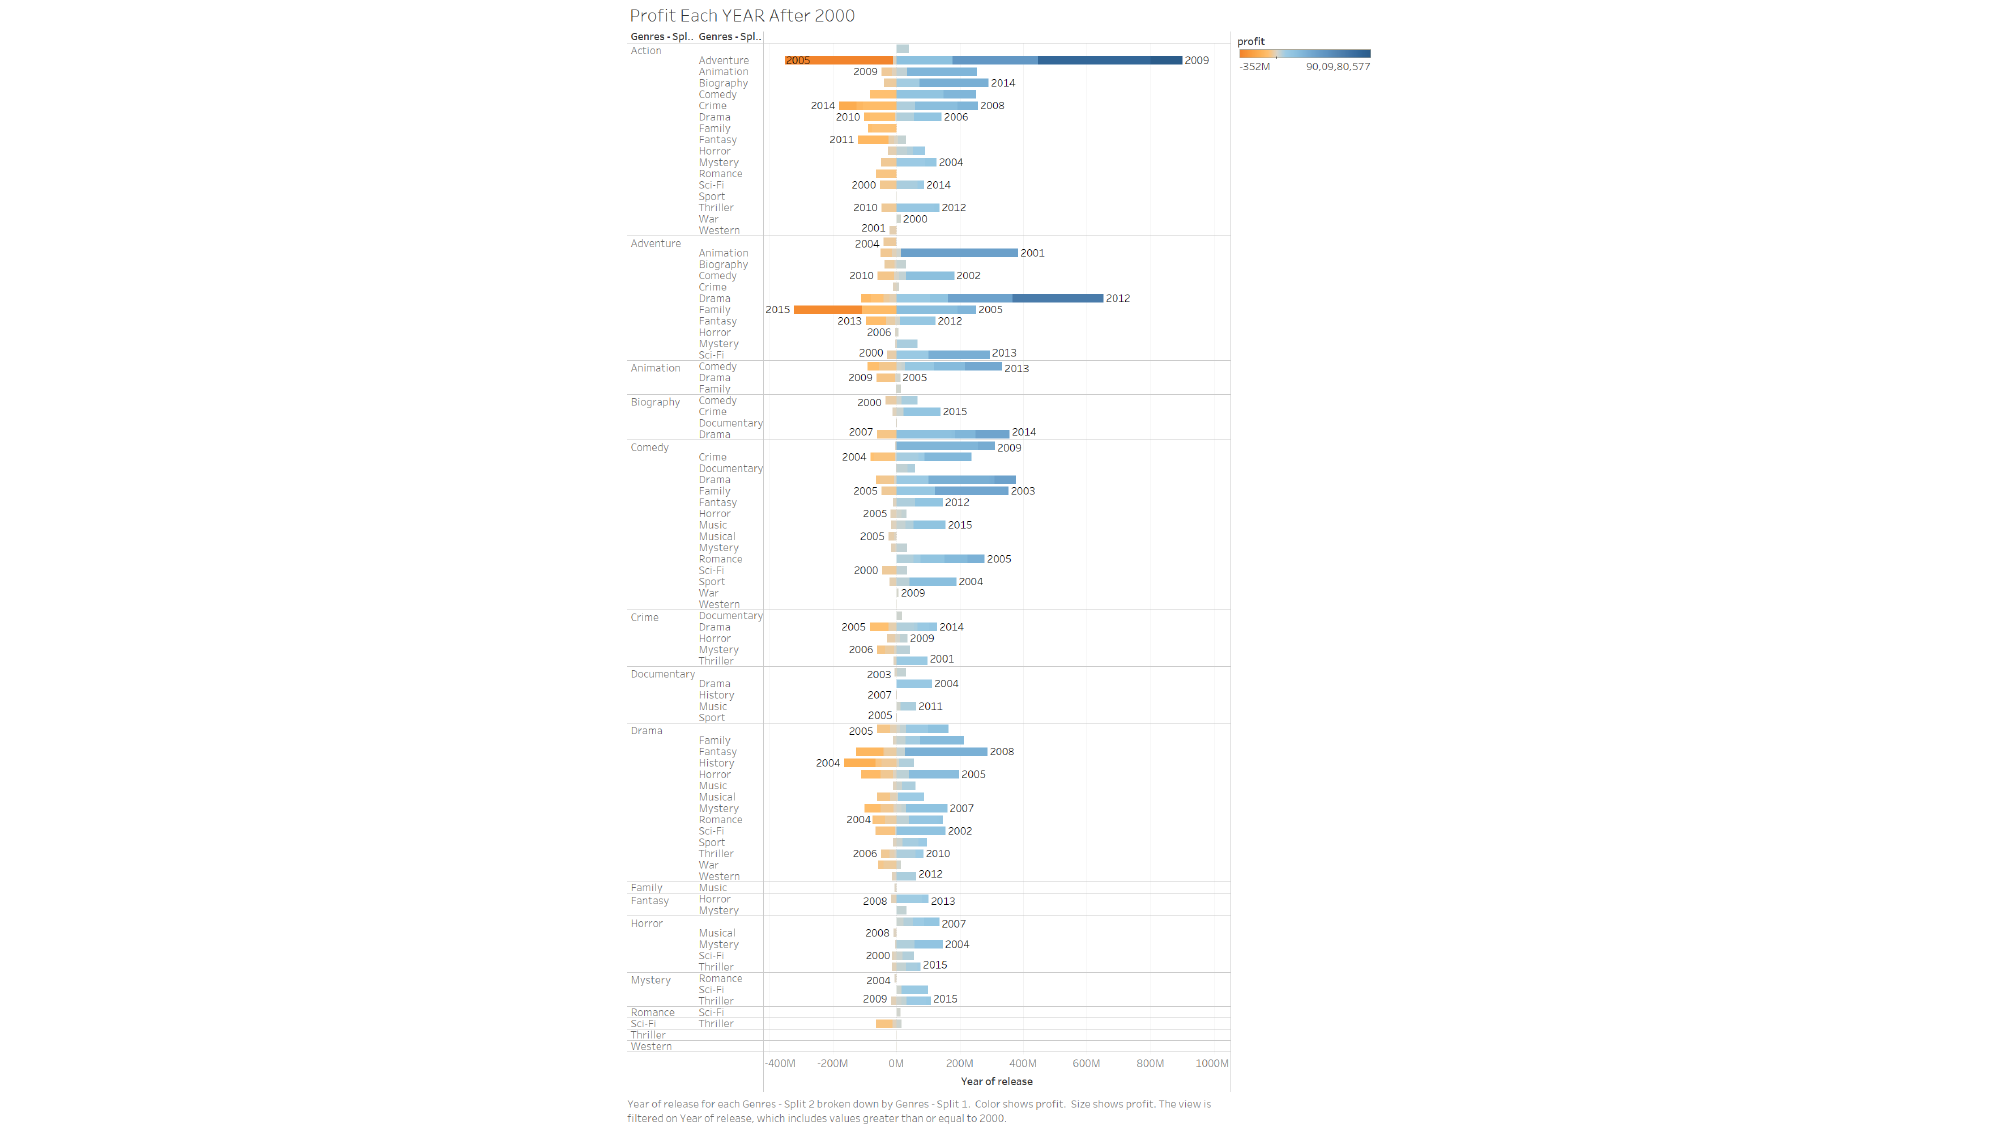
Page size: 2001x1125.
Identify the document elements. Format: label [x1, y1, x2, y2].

picture [627, 0, 1373, 1125]
